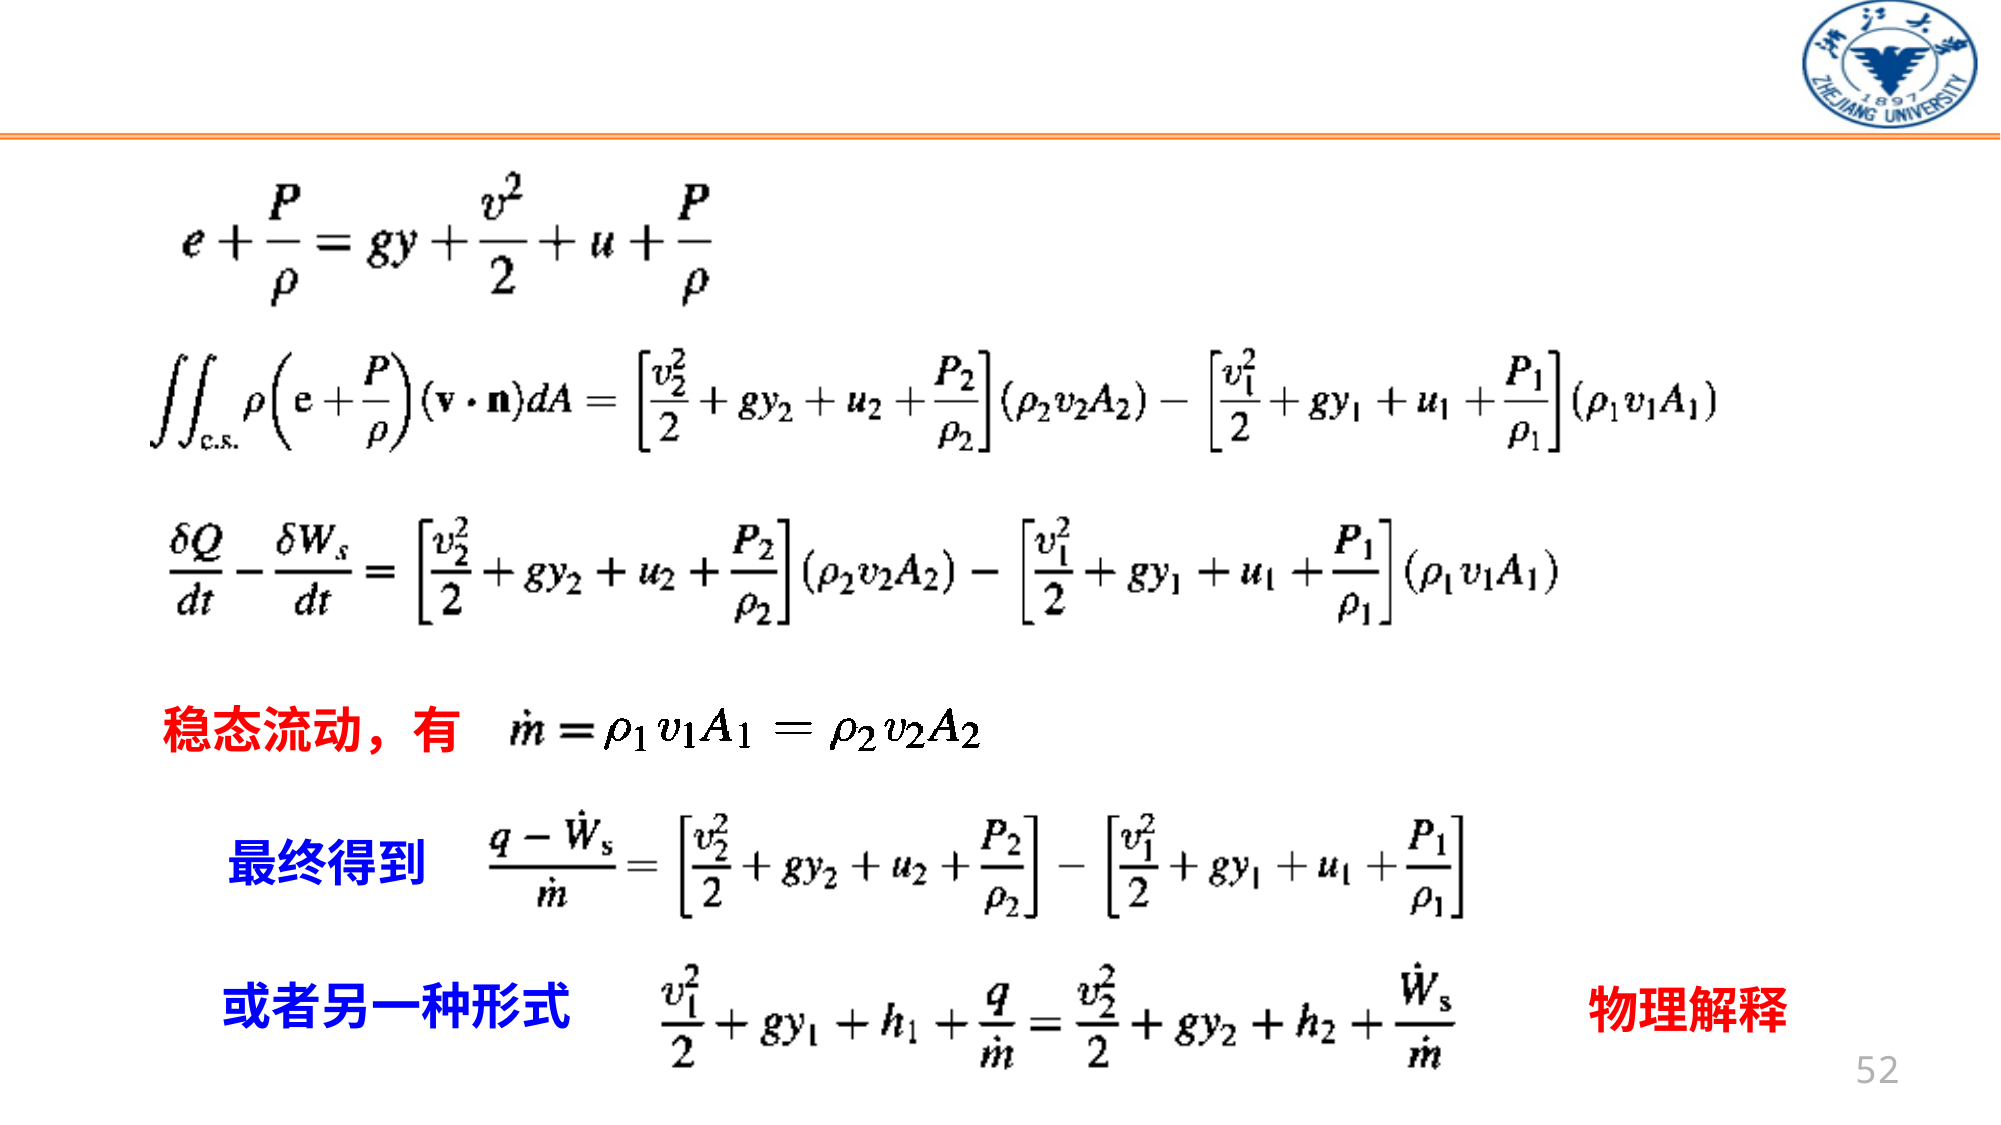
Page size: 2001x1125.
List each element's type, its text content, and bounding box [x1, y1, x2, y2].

text_box 稳态流动，有 [147, 691, 488, 767]
text_box 物理解释 [1574, 971, 1816, 1046]
text_box 或者另一种形式 [206, 966, 613, 1042]
slide_number 52 [1440, 1046, 1900, 1092]
text_box 最终得到 [212, 823, 454, 899]
picture [0, 0, 2001, 1125]
